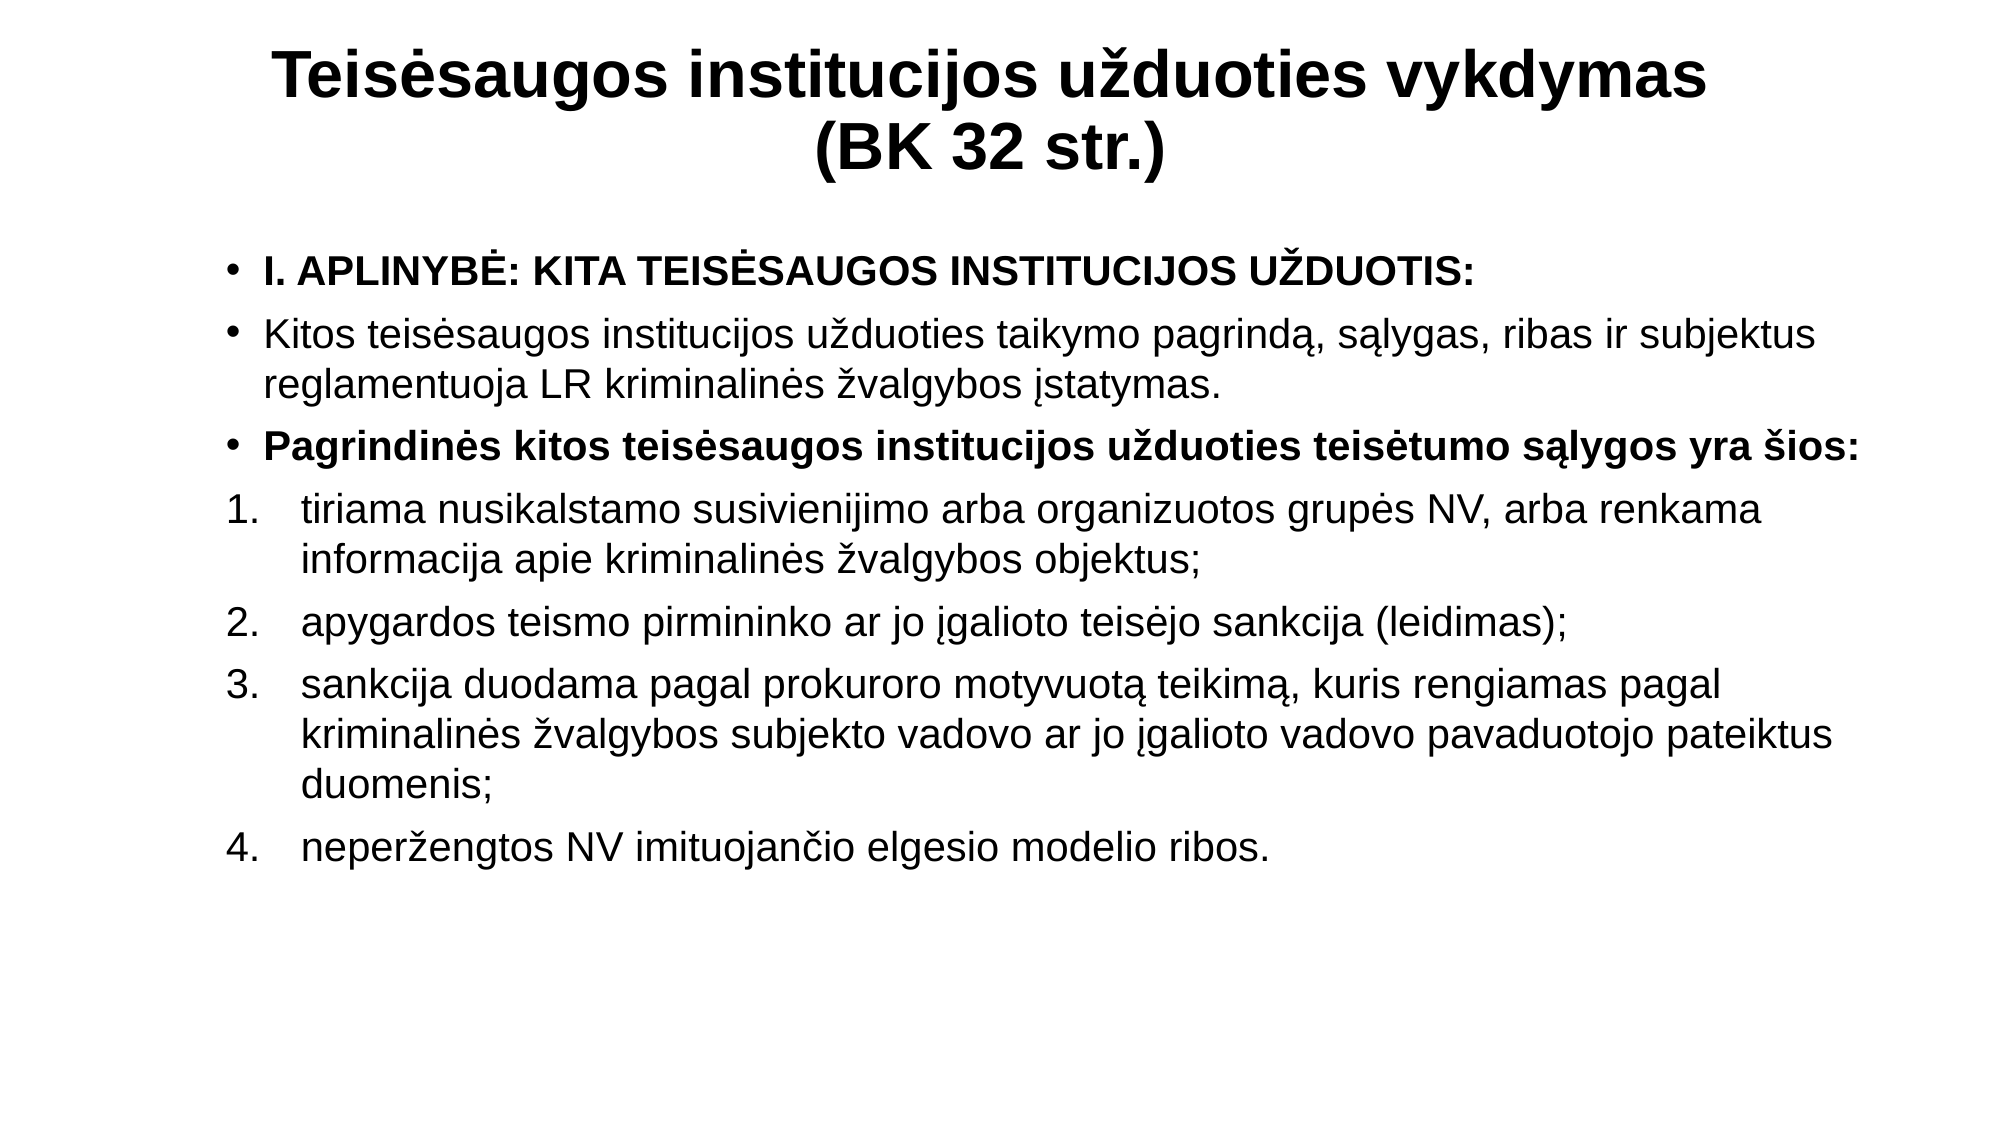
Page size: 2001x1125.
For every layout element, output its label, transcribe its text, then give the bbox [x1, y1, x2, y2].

list I. APLINYBĖ: KITA TEISĖSAUGOS INSTITUCIJOS UŽDUOTIS: Kitos teisėsaugos institucijos užduoties taikymo pagrindą, sąlygas, ribas ir subjektus reglamentuoja LR kriminalinės žvalgybos įstatymas. Pagrindinės kitos teisėsaugos institucijos užduoties teisėtumo sąlygos yra šios: tiriama nusikalstamo susivienijimo arba organizuotos grupės NV, arba renkama informacija apie kriminalinės žvalgybos objektus; apygardos teismo pirmininko ar jo įgalioto teisėjo sankcija (leidimas); sankcija duodama pagal prokuroro motyvuotą teikimą, kuris rengiamas pagal kriminalinės žvalgybos subjekto vadovo ar jo įgalioto vadovo pavaduotojo pateiktus duomenis; neperžengtos NV imituojančio elgesio modelio ribos. [210, 236, 1878, 1125]
title Teisėsaugos institucijos užduoties vykdymas (BK 32 str.) [137, 21, 1863, 202]
